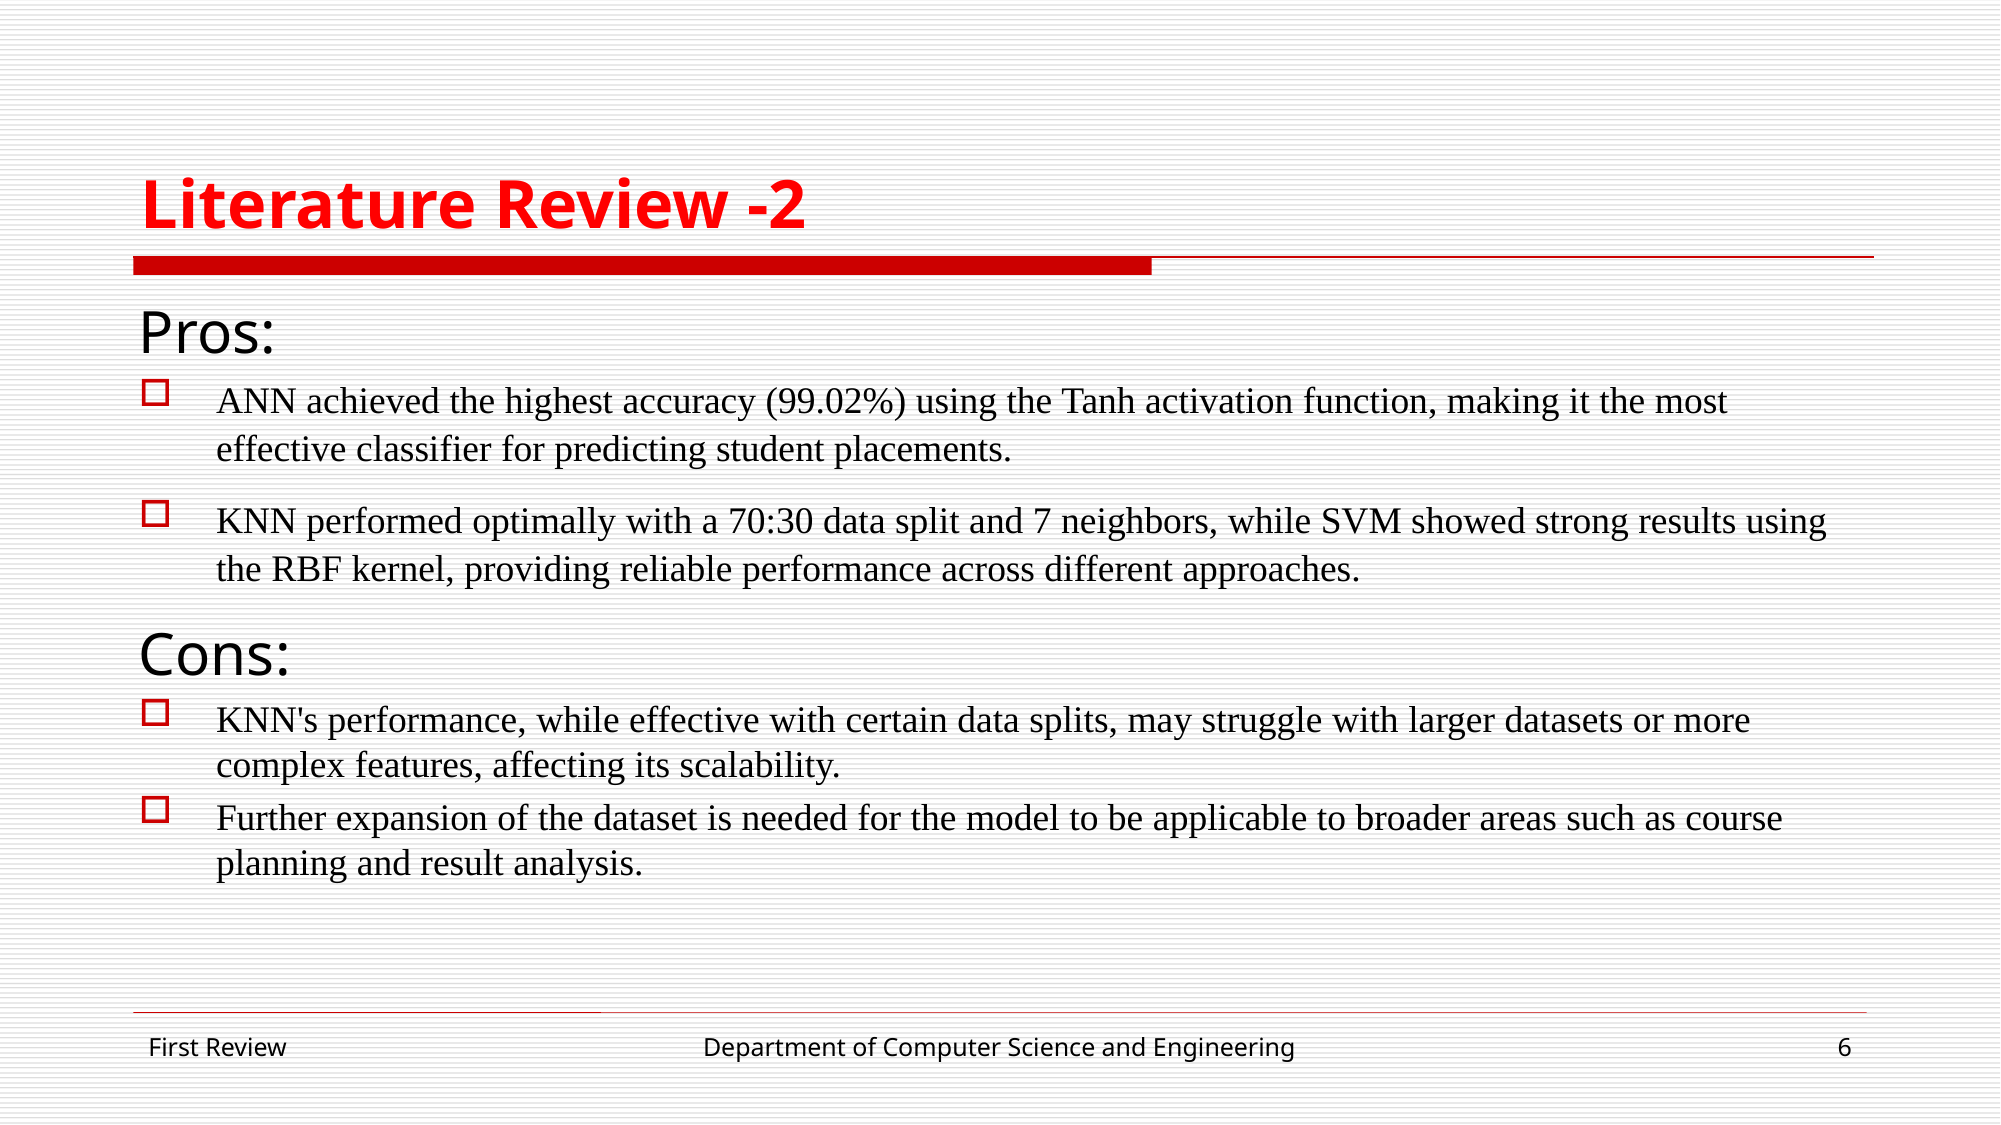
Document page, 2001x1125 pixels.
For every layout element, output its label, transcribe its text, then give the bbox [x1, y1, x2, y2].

slide_number 6 [1433, 1024, 1867, 1103]
title Literature Review -2 [125, 50, 1876, 250]
list Pros: ANN achieved the highest accuracy (99.02%) using the Tanh activation function, making it the most effective classifier for predicting student placements. KNN performed optimally with a 70:30 data split and 7 neighbors, while SVM showed strong results using the RBF kernel, providing reliable performance across different approaches. Cons: KNN's performance, while effective with certain data splits, may struggle with larger datasets or more complex features, affecting its scalability. Further expansion of the dataset is needed for the model to be applicable to broader areas such as course planning and result analysis. [123, 287, 1874, 988]
slide_number First Review [133, 1024, 567, 1103]
picture [0, 0, 2001, 1125]
footer Department of Computer Science and Engineering [683, 1024, 1317, 1103]
